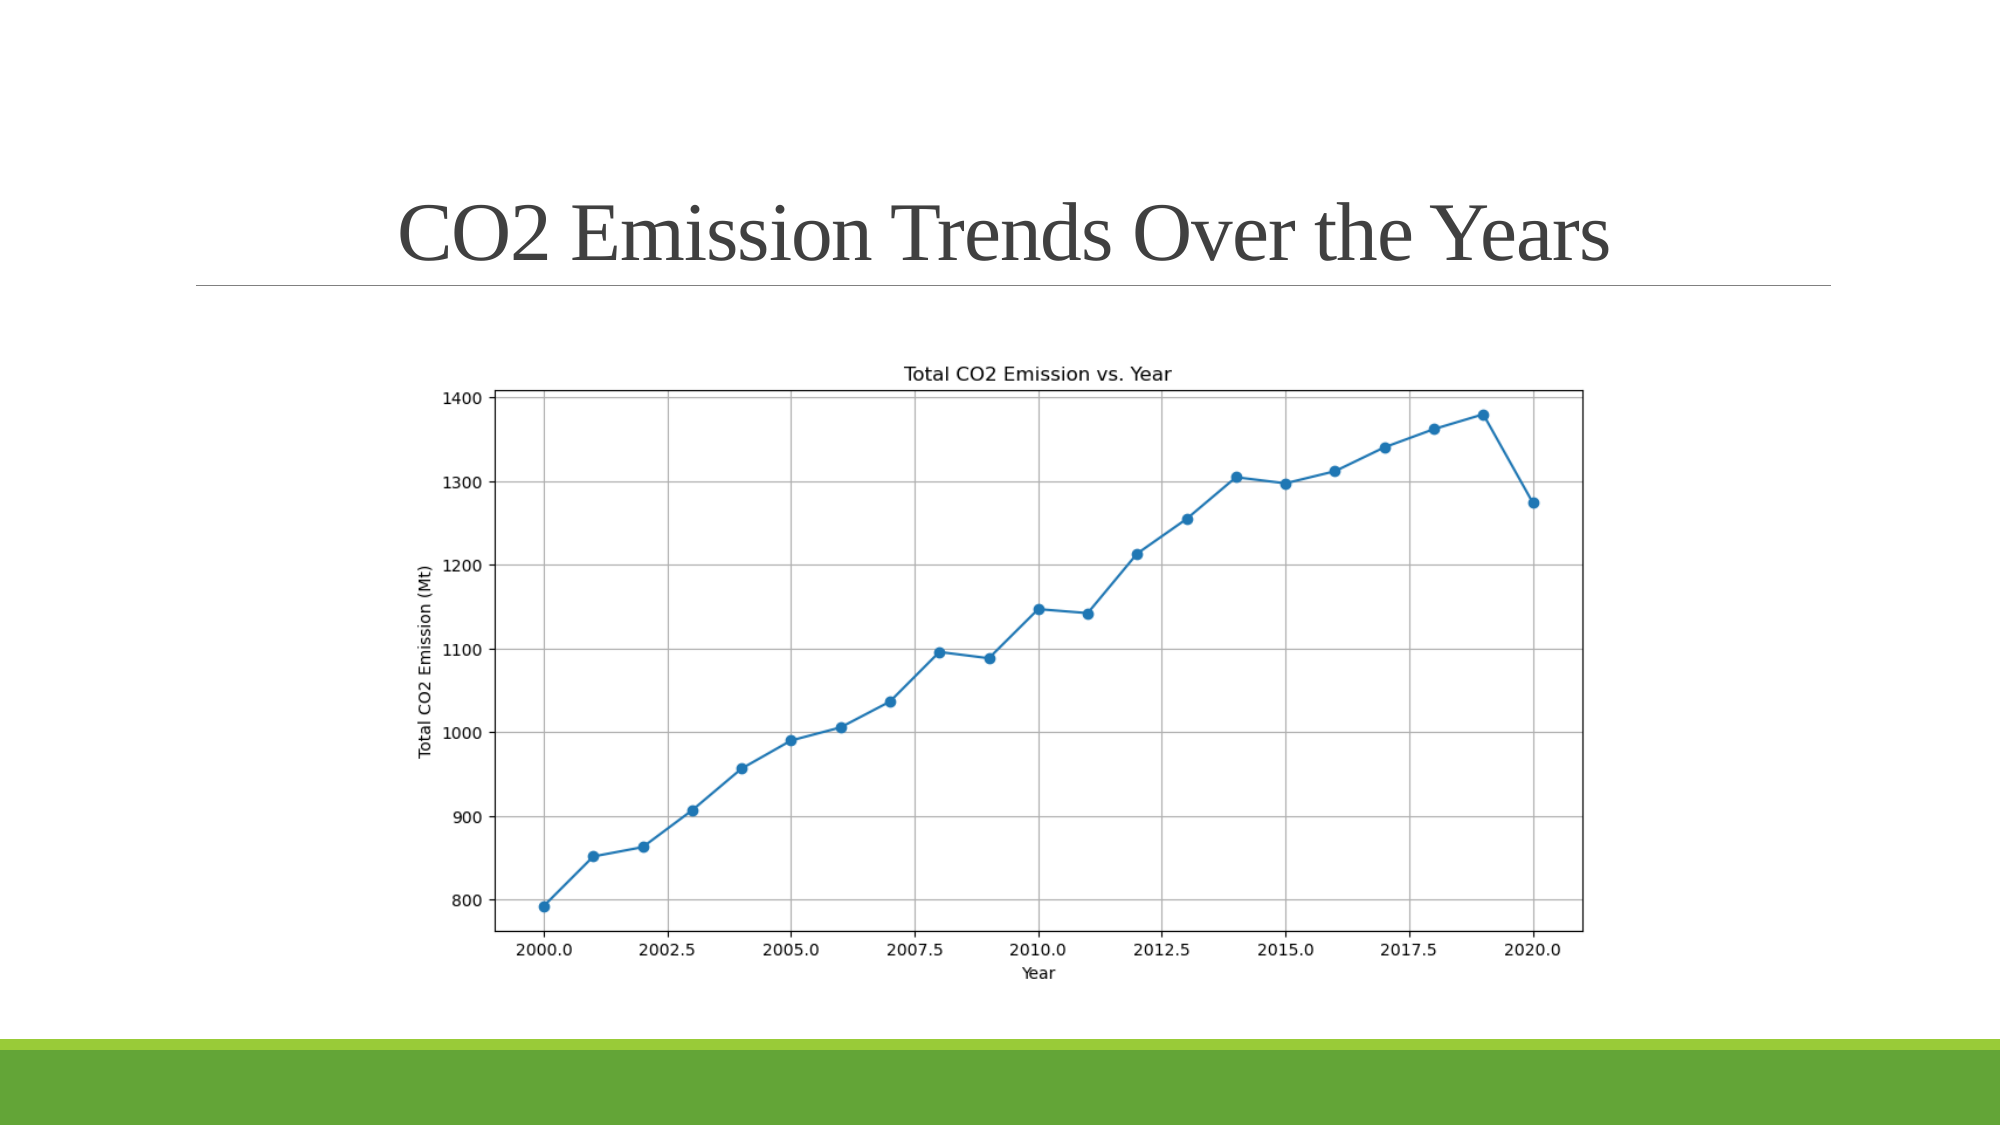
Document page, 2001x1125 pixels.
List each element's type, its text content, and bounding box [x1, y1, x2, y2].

title CO2 Emission Trends Over the Years [180, 47, 1830, 285]
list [406, 354, 1594, 993]
